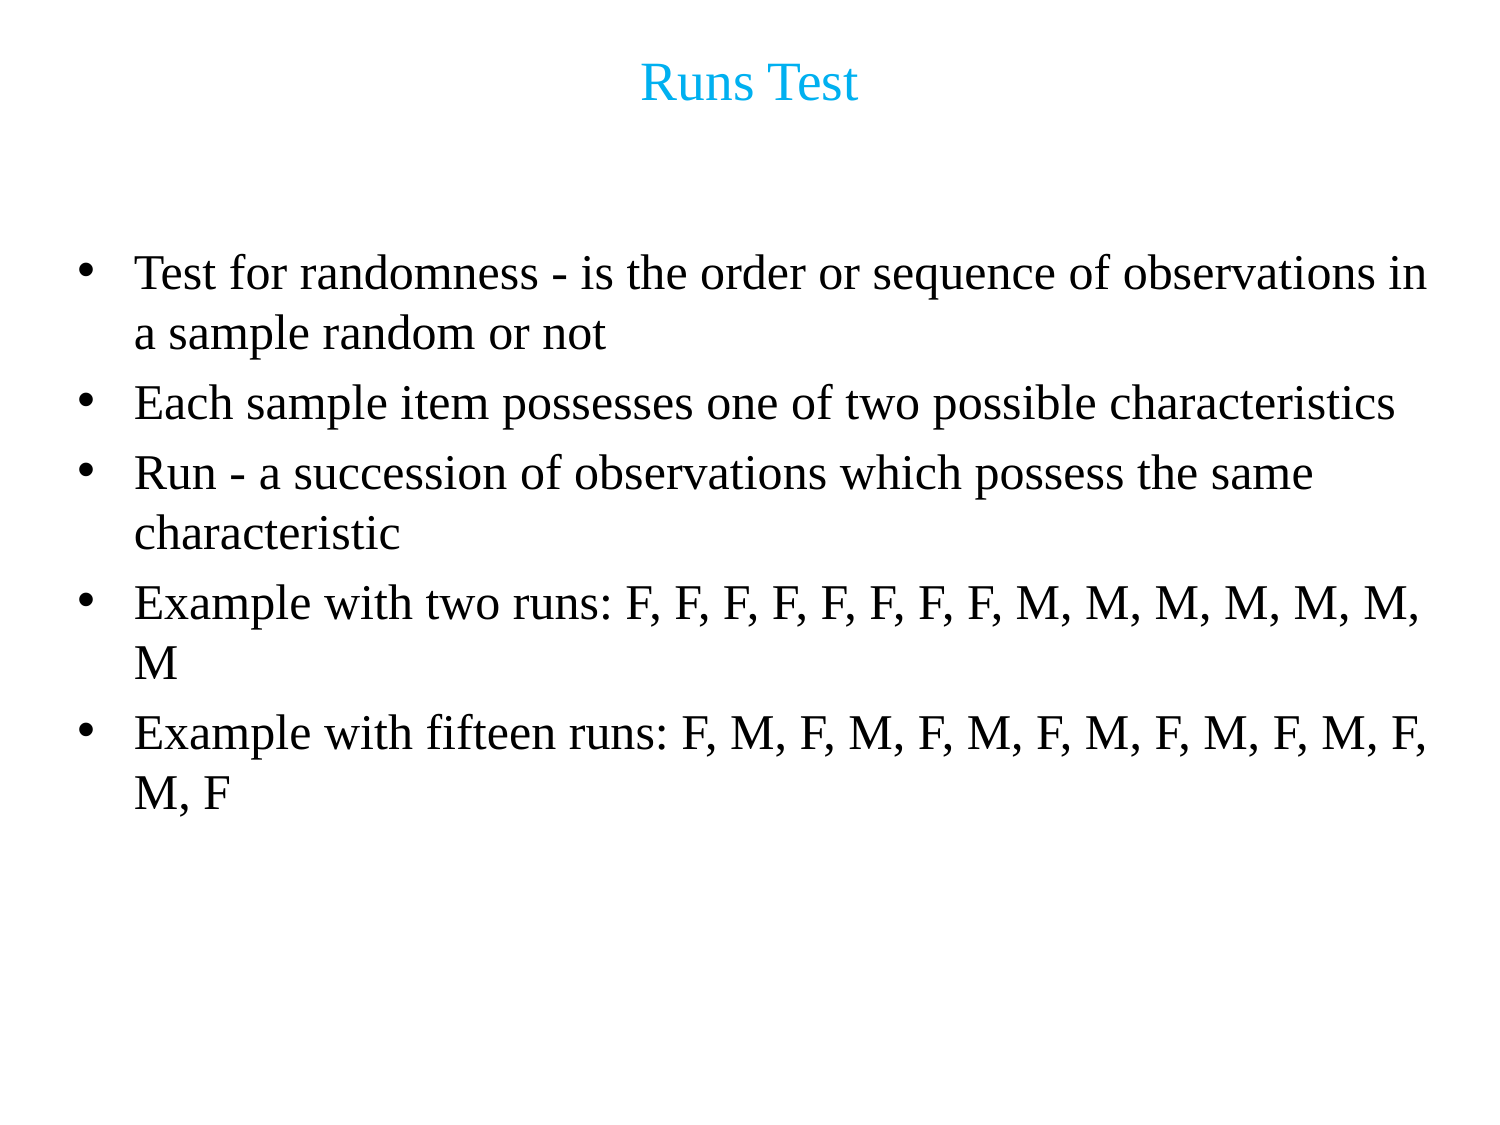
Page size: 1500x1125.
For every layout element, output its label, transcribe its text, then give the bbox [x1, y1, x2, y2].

title Runs Test [31, 37, 1469, 120]
list Test for randomness - is the order or sequence of observations in a sample random or not Each sample item possesses one of two possible characteristics Run - a succession of observations which possess the same characteristic Example with two runs: F, F, F, F, F, F, F, F, M, M, M, M, M, M, M Example with fifteen runs: F, M, F, M, F, M, F, M, F, M, F, M, F, M, F [62, 231, 1461, 938]
